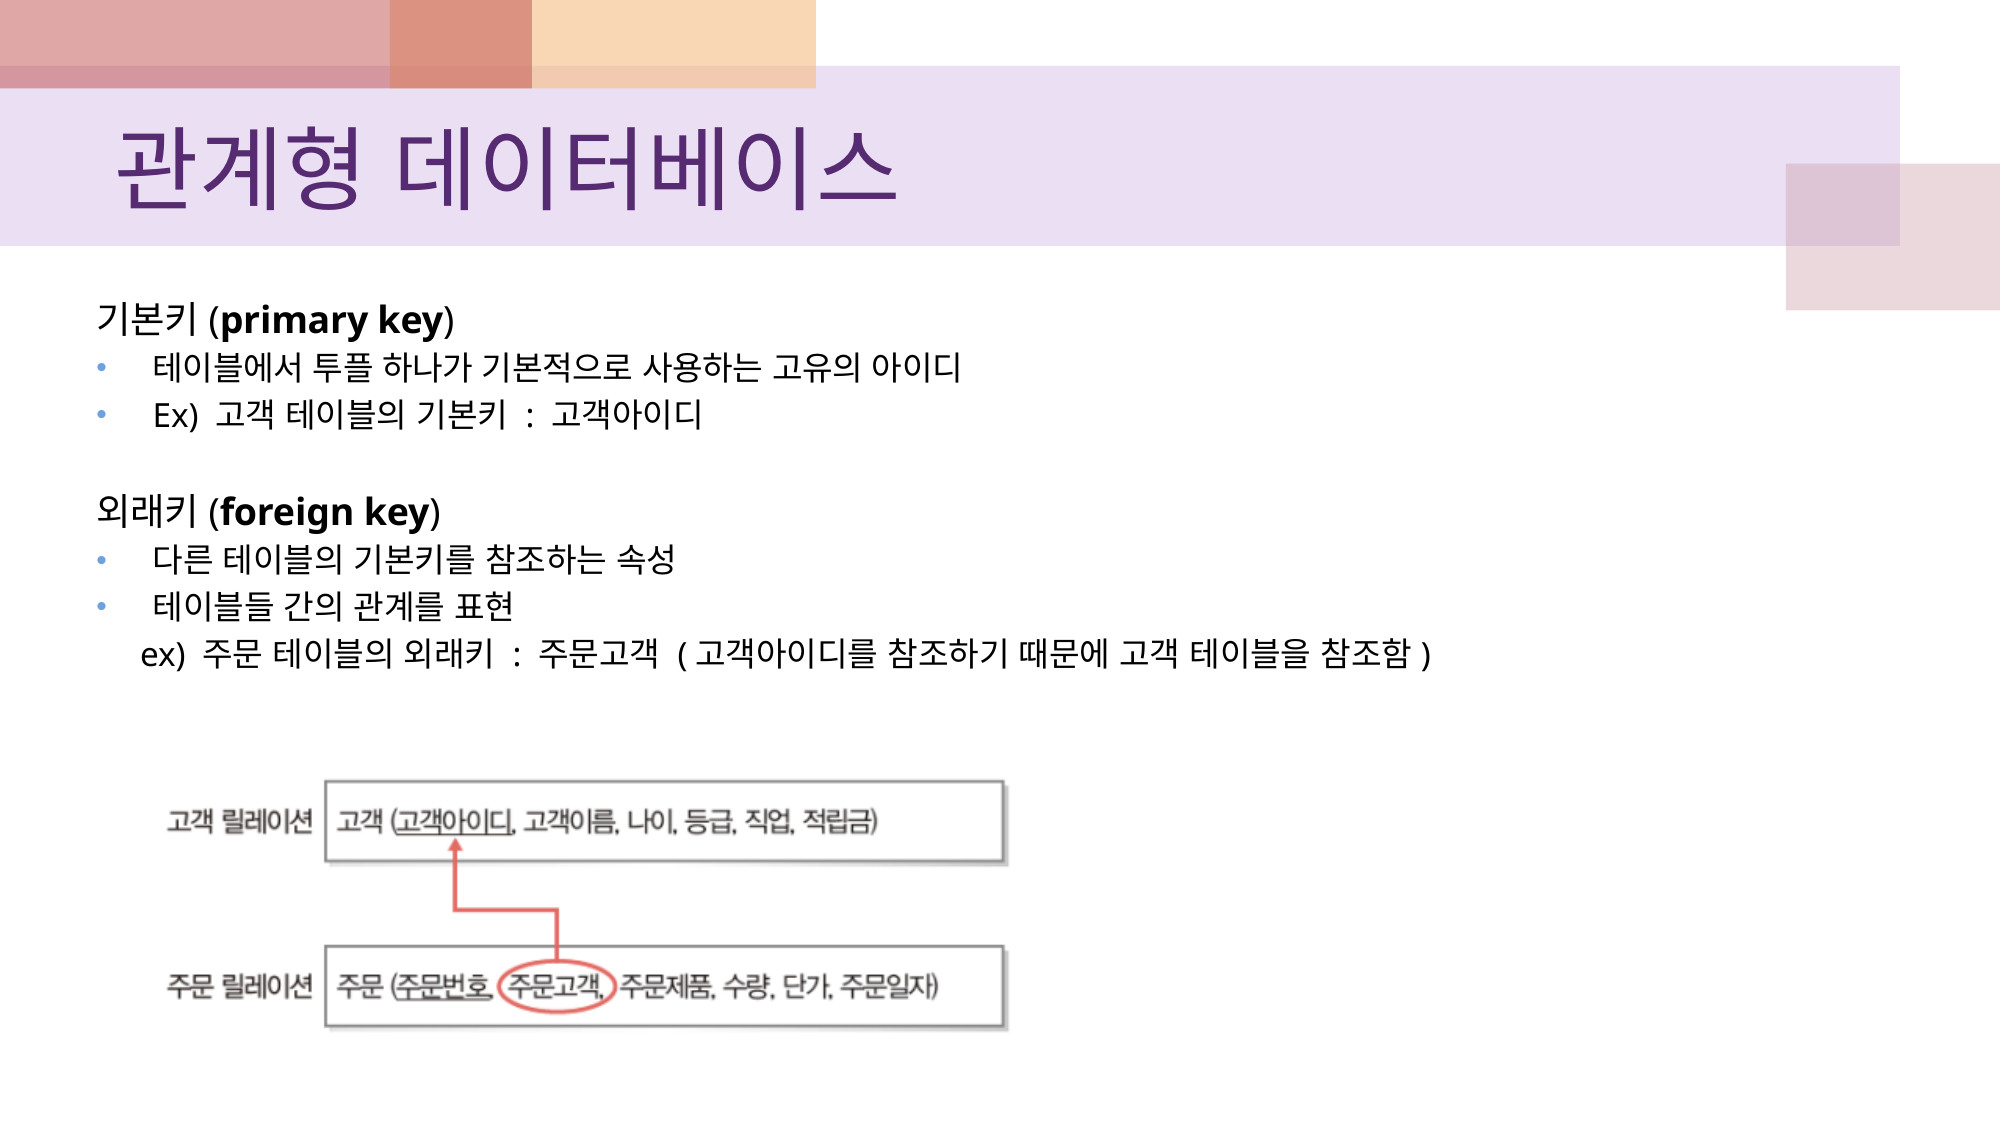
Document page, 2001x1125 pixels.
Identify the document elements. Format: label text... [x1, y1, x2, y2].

picture [99, 721, 1115, 1095]
text_box 기본키(primary key) 테이블에서 투플 하나가 기본적으로 사용하는 고유의 아이디 Ex) 고객 테이블의 기본키 : 고객아이디 외래키(foreign key) 다른 테이블의 기본키를 참조하는 속성 테이블들 간의 관계를 표현 ex) 주문 테이블의 외래키 : 주문고객 (고객아이디를 참조하기 때문에 고객 테이블을 참조함) [81, 288, 1947, 1107]
title 관계형 데이터베이스 [99, 88, 1900, 246]
